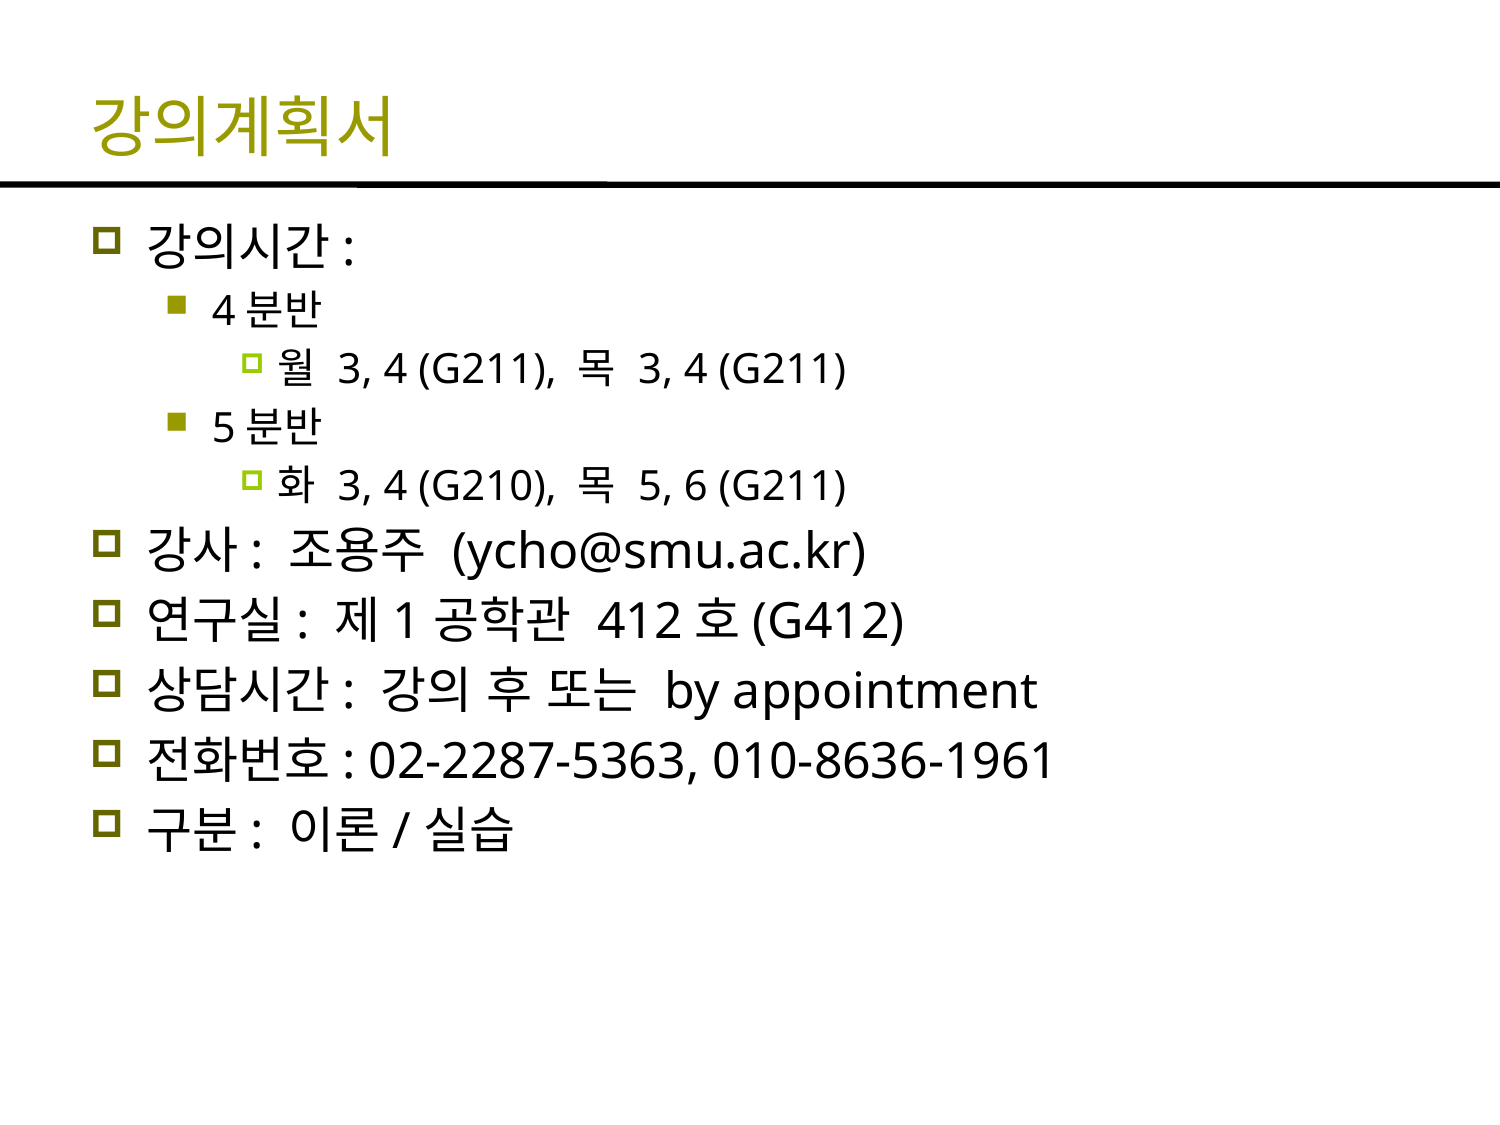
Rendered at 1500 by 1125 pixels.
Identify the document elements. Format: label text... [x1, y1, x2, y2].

title 강의계획서 [75, 45, 1425, 173]
list 강의시간: 4분반 월 3, 4 (G211), 목 3, 4 (G211) 5분반 화 3, 4 (G210), 목 5, 6 (G211) 강사: 조용주 (ycho@smu.ac.kr) 연구실: 제1공학관 412호(G412) 상담시간: 강의 후 또는 by appointment 전화번호: 02-2287-5363, 010-8636-1961 구분: 이론/실습 [75, 208, 1425, 1006]
